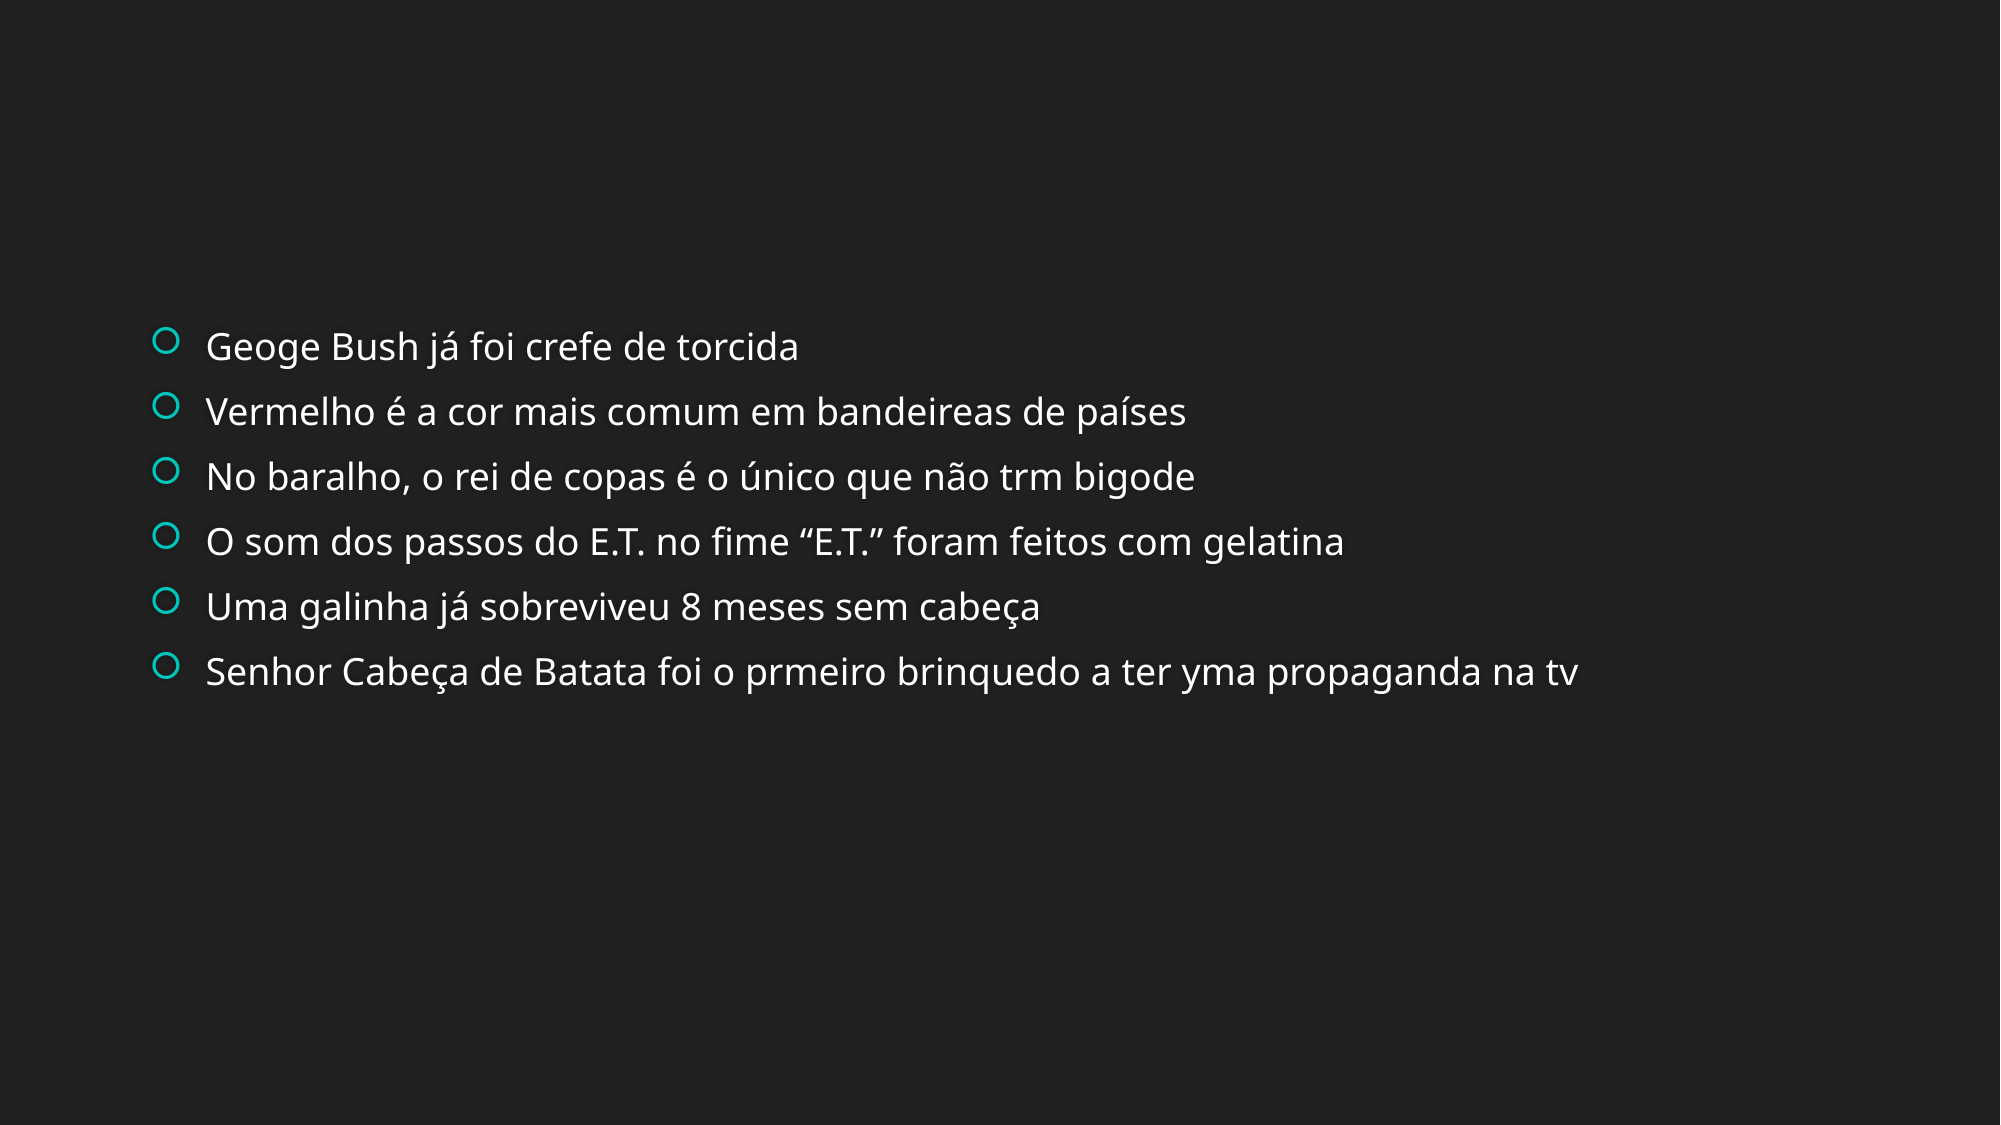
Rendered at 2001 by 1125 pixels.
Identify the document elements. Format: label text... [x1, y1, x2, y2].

list Geoge Bush já foi crefe de torcida Vermelho é a cor mais comum em bandeireas de países No baralho, o rei de copas é o único que não trm bigode O som dos passos do E.T. no fime “E.T.” foram feitos com gelatina Uma galinha já sobreviveu 8 meses sem cabeça Senhor Cabeça de Batata foi o prmeiro brinquedo a ter yma propaganda na tv [134, 55, 1866, 962]
